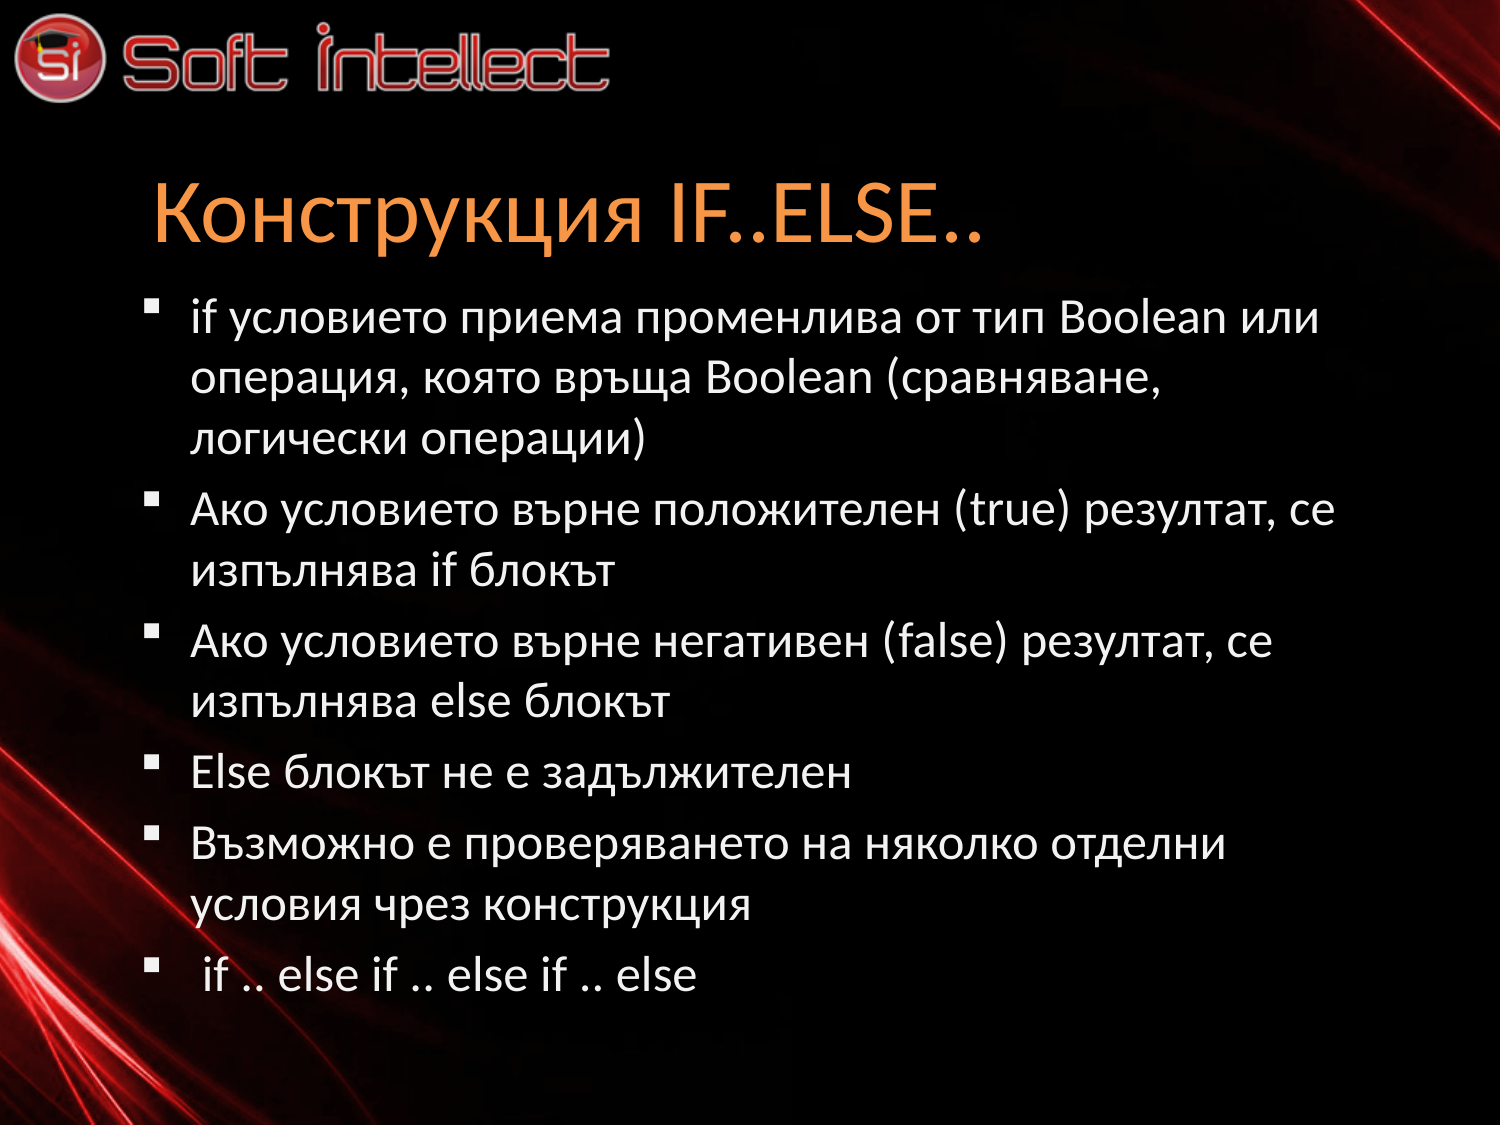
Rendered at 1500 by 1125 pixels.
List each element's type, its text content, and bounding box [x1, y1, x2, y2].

picture [0, 0, 1500, 1125]
title Конструкция IF..ELSE.. [137, 112, 1488, 300]
list if условието приема променлива от тип Boolean или операция, която връща Boolean (сравняване, логически операции) Ако условието върне положителен (true) резултат, се изпълнява if блокът Ако условието върне негативен (false) резултат, се изпълнява else блокът Else блокът не е задължителен Възможно е проверяването на няколко отделни условия чрез конструкция if .. еlse if .. еlse if .. else [125, 275, 1375, 1018]
